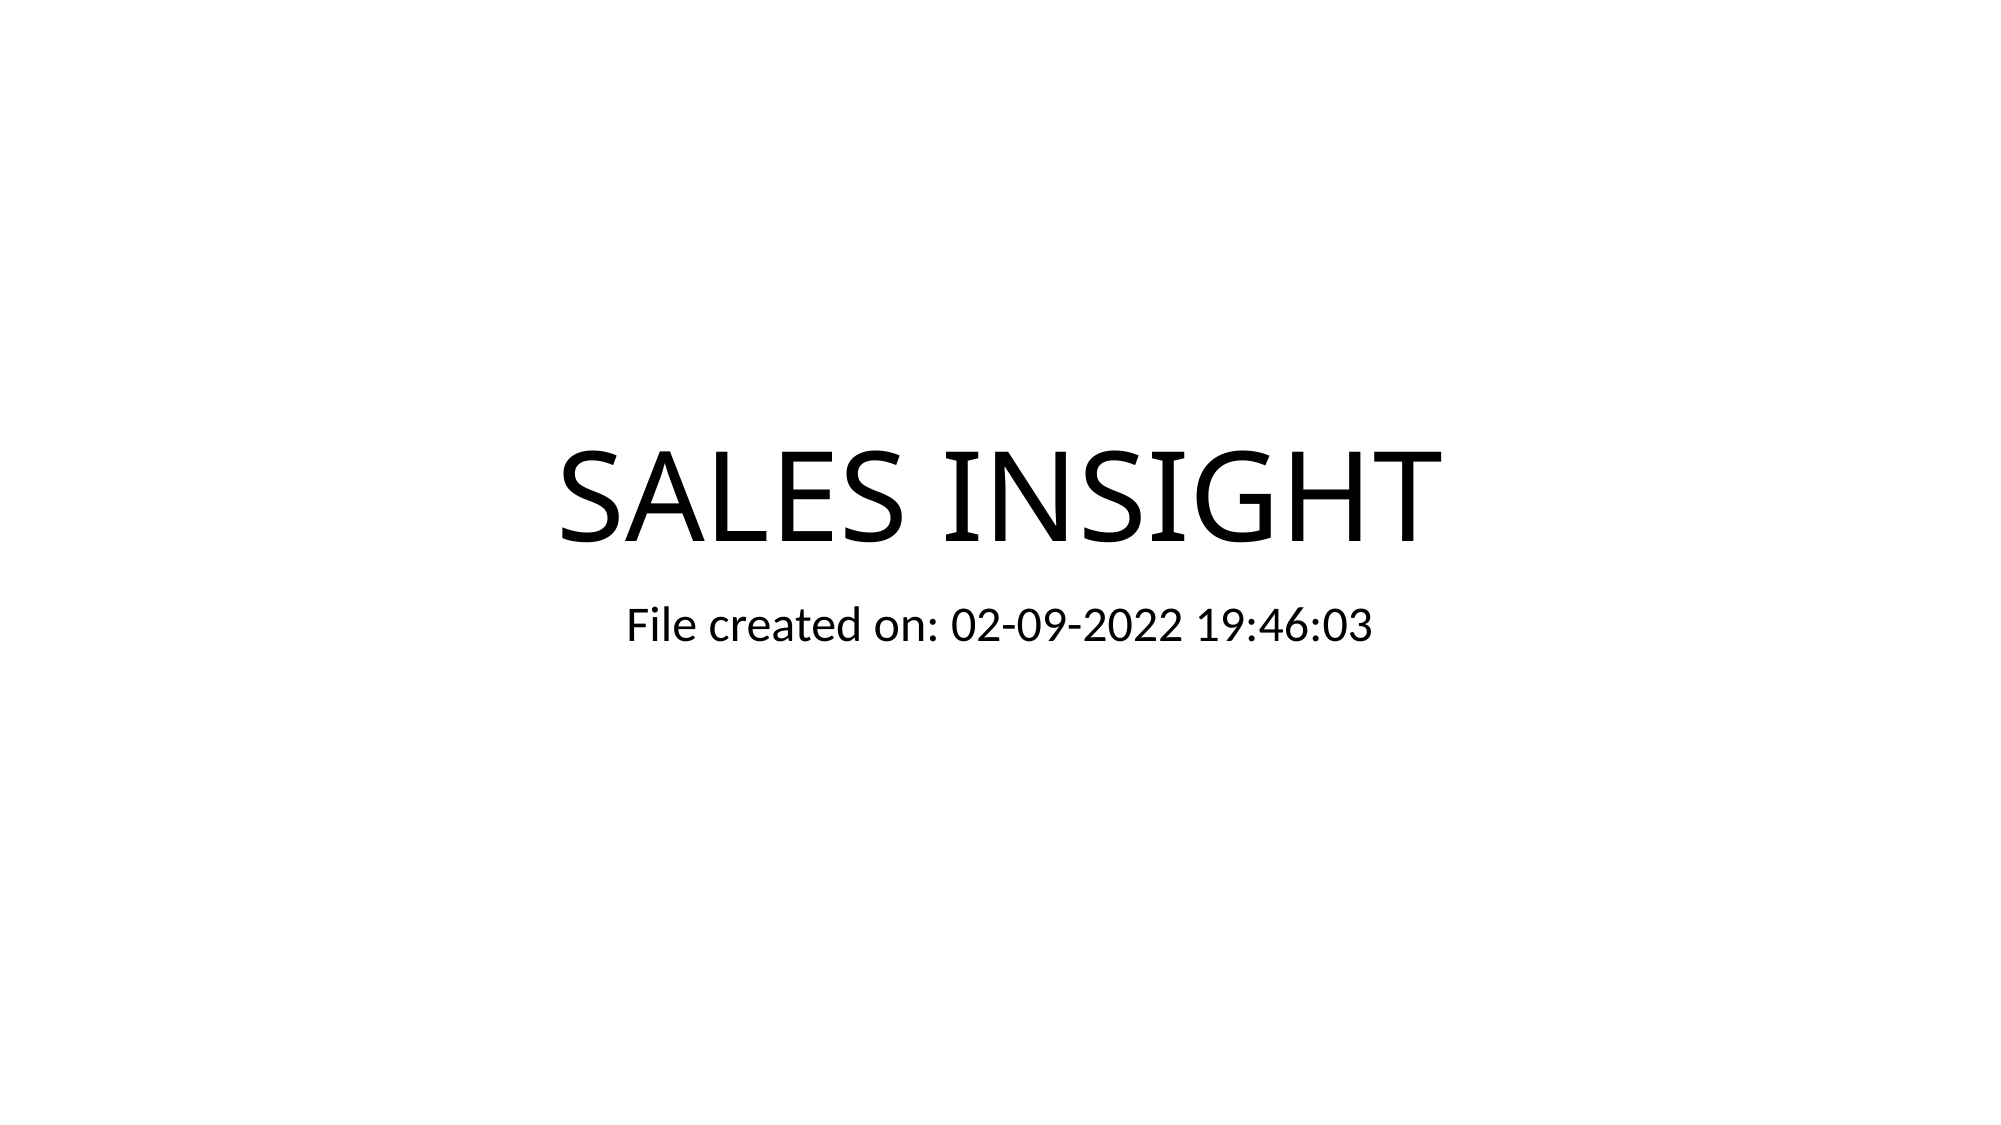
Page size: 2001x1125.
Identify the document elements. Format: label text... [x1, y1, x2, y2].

subtitle File created on: 02-09-2022 19:46:03 [249, 590, 1750, 863]
title SALES INSIGHT [249, 184, 1750, 576]
